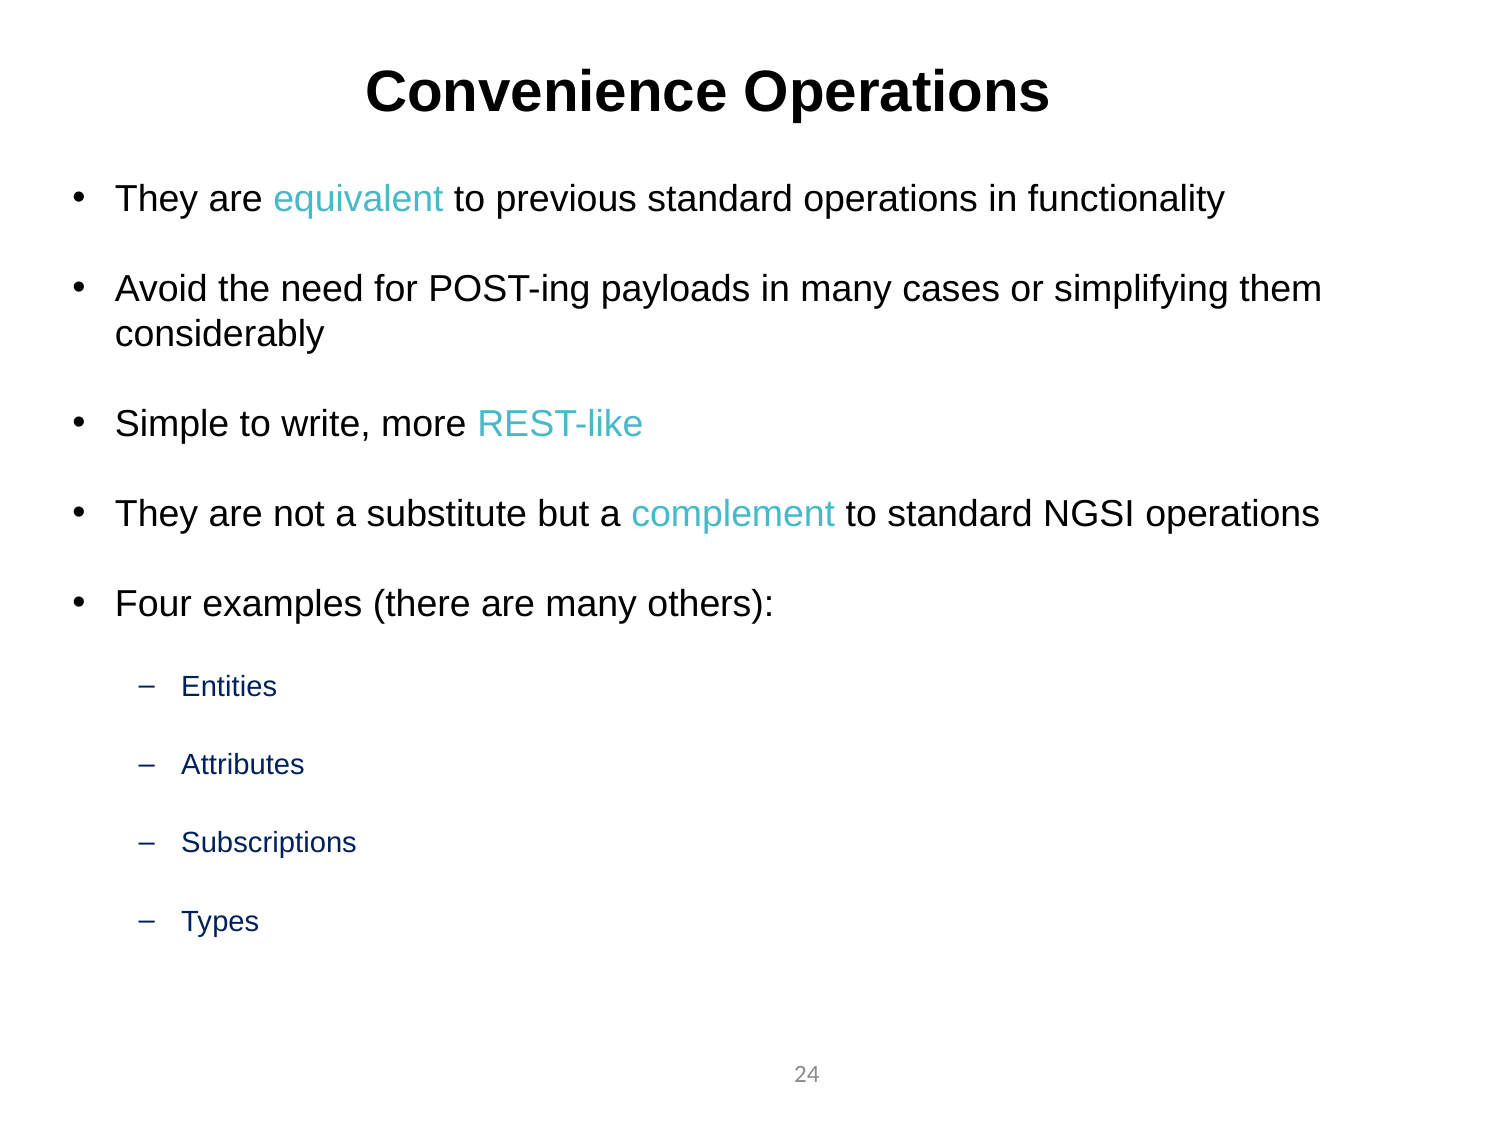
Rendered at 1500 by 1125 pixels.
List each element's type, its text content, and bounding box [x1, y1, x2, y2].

slide_number 24 [665, 1042, 835, 1103]
list They are equivalent to previous standard operations in functionality Avoid the need for POST-ing payloads in many cases or simplifying them considerably Simple to write, more REST-like They are not a substitute but a complement to standard NGSI operations Four examples (there are many others): Entities Attributes Subscriptions Types [57, 166, 1435, 978]
title Convenience Operations [57, 47, 1361, 130]
